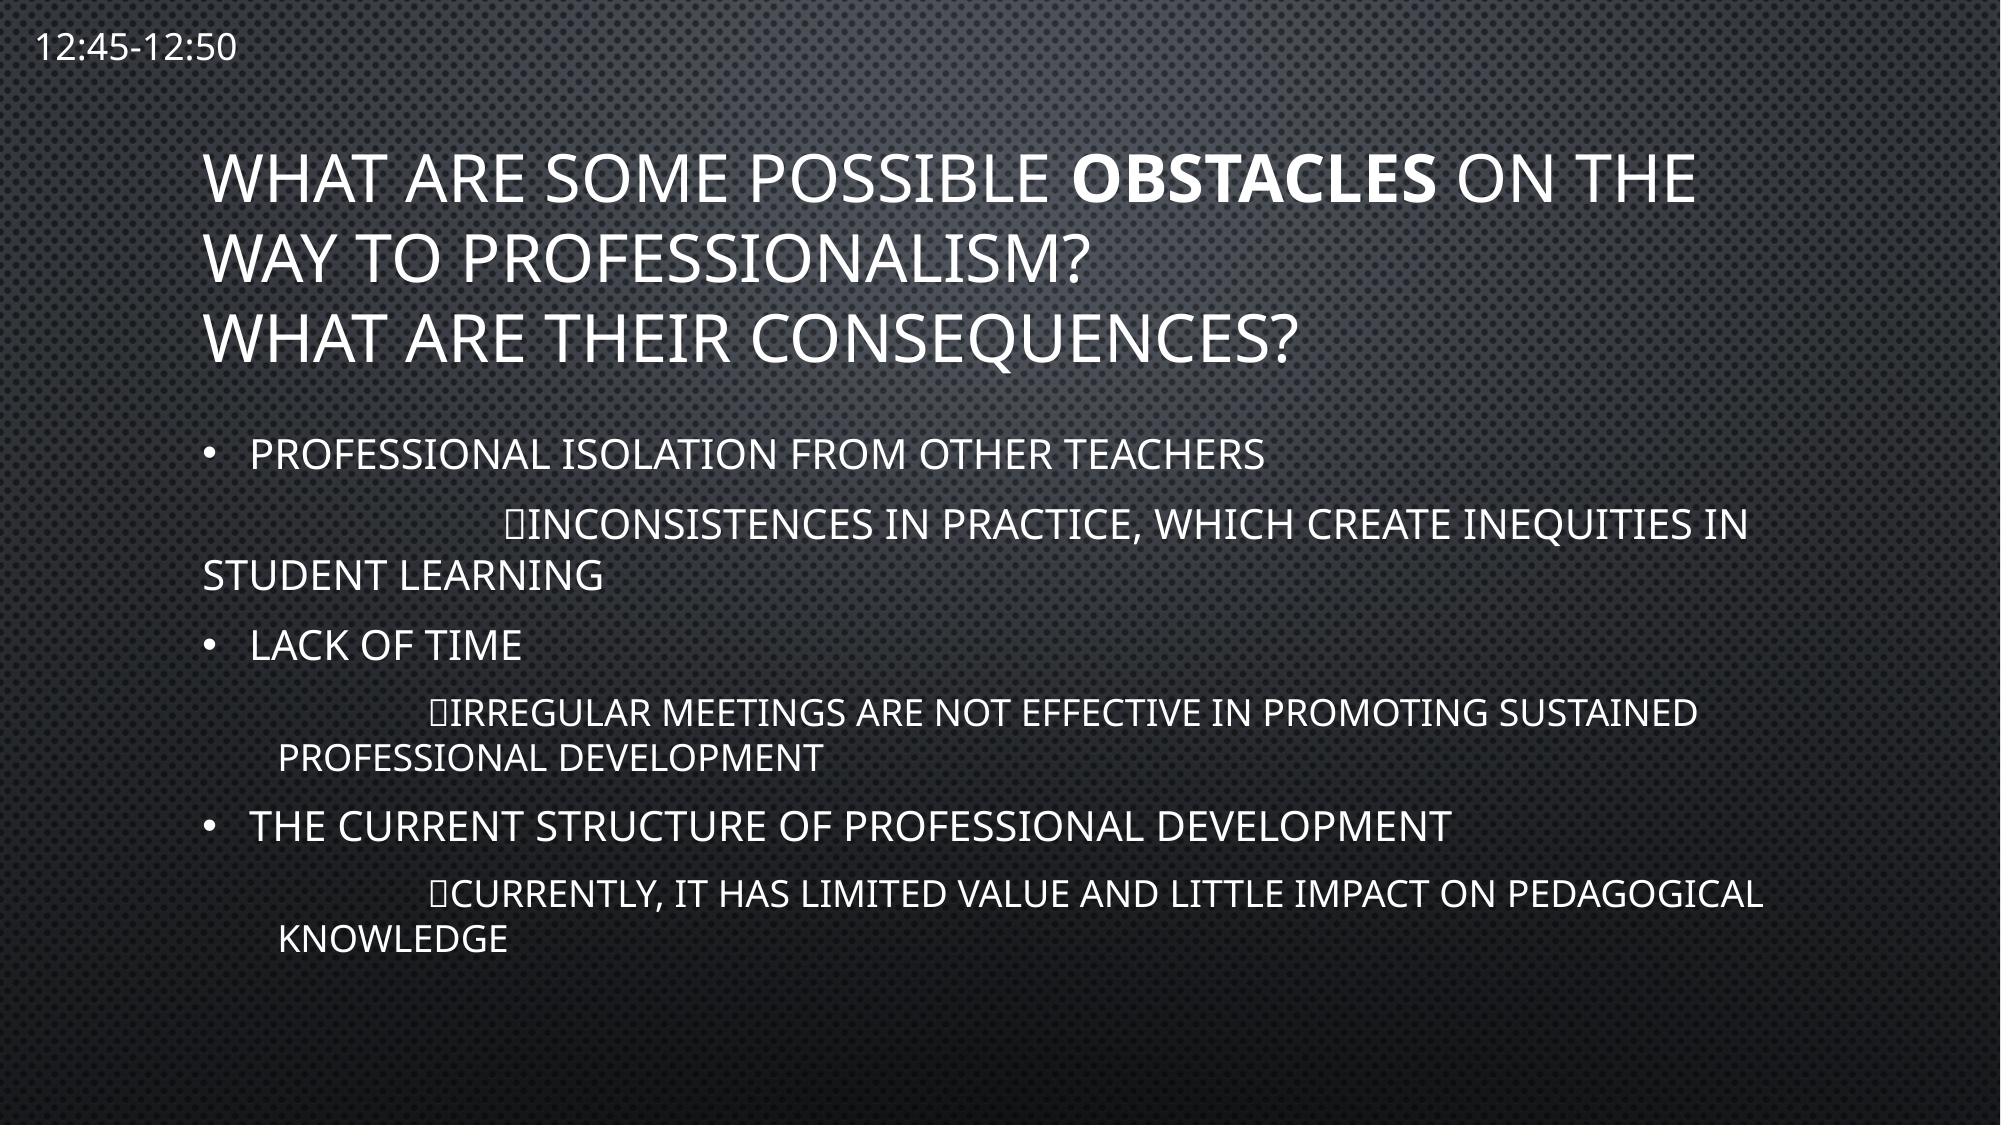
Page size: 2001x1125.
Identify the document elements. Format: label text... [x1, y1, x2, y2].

text_box 12:45-12:50 [19, 15, 254, 75]
title What are some possible obstacles on the way to professionalism? What are their consequences? [187, 99, 1813, 413]
list Professional isolation from other teachers inconsistences in practice, which create inequities in student learning Lack of time Irregular meetings are not effective in promoting sustained professional development The current structure of professional development Currently, it has limited value and little impact on pedagogical knowledge [187, 437, 1888, 950]
